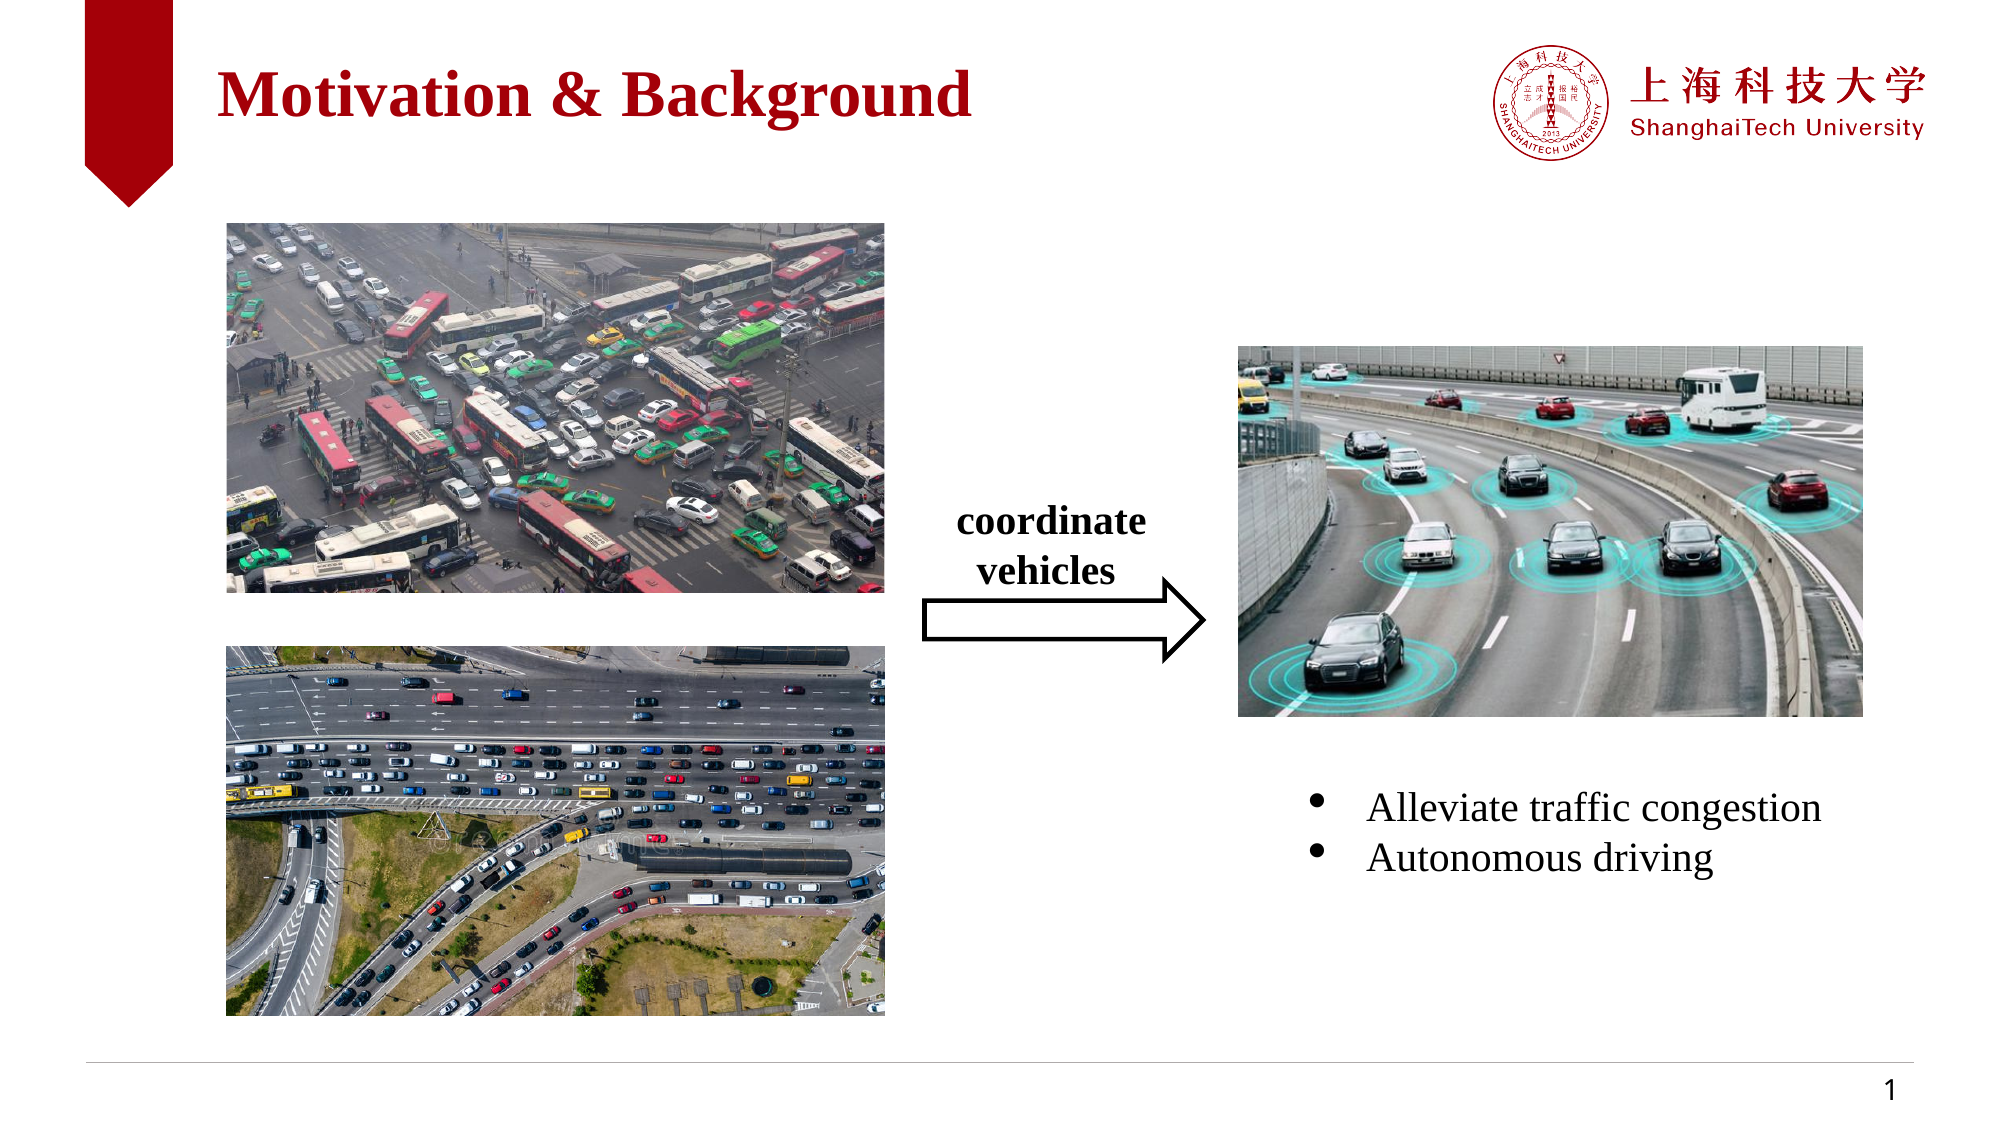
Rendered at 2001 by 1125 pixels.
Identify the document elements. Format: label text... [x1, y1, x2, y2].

text_box coordinate vehicles [912, 485, 1191, 601]
picture [226, 646, 885, 1016]
text_box Motivation & Background [203, 42, 1104, 137]
picture [1238, 346, 1863, 717]
text_box [84, 0, 173, 208]
picture [226, 223, 885, 593]
text_box Alleviate traffic congestion Autonomous driving [1295, 772, 1850, 888]
text_box 1 [1843, 1063, 1915, 1114]
text_box [923, 601, 1205, 661]
picture [1493, 45, 1925, 161]
